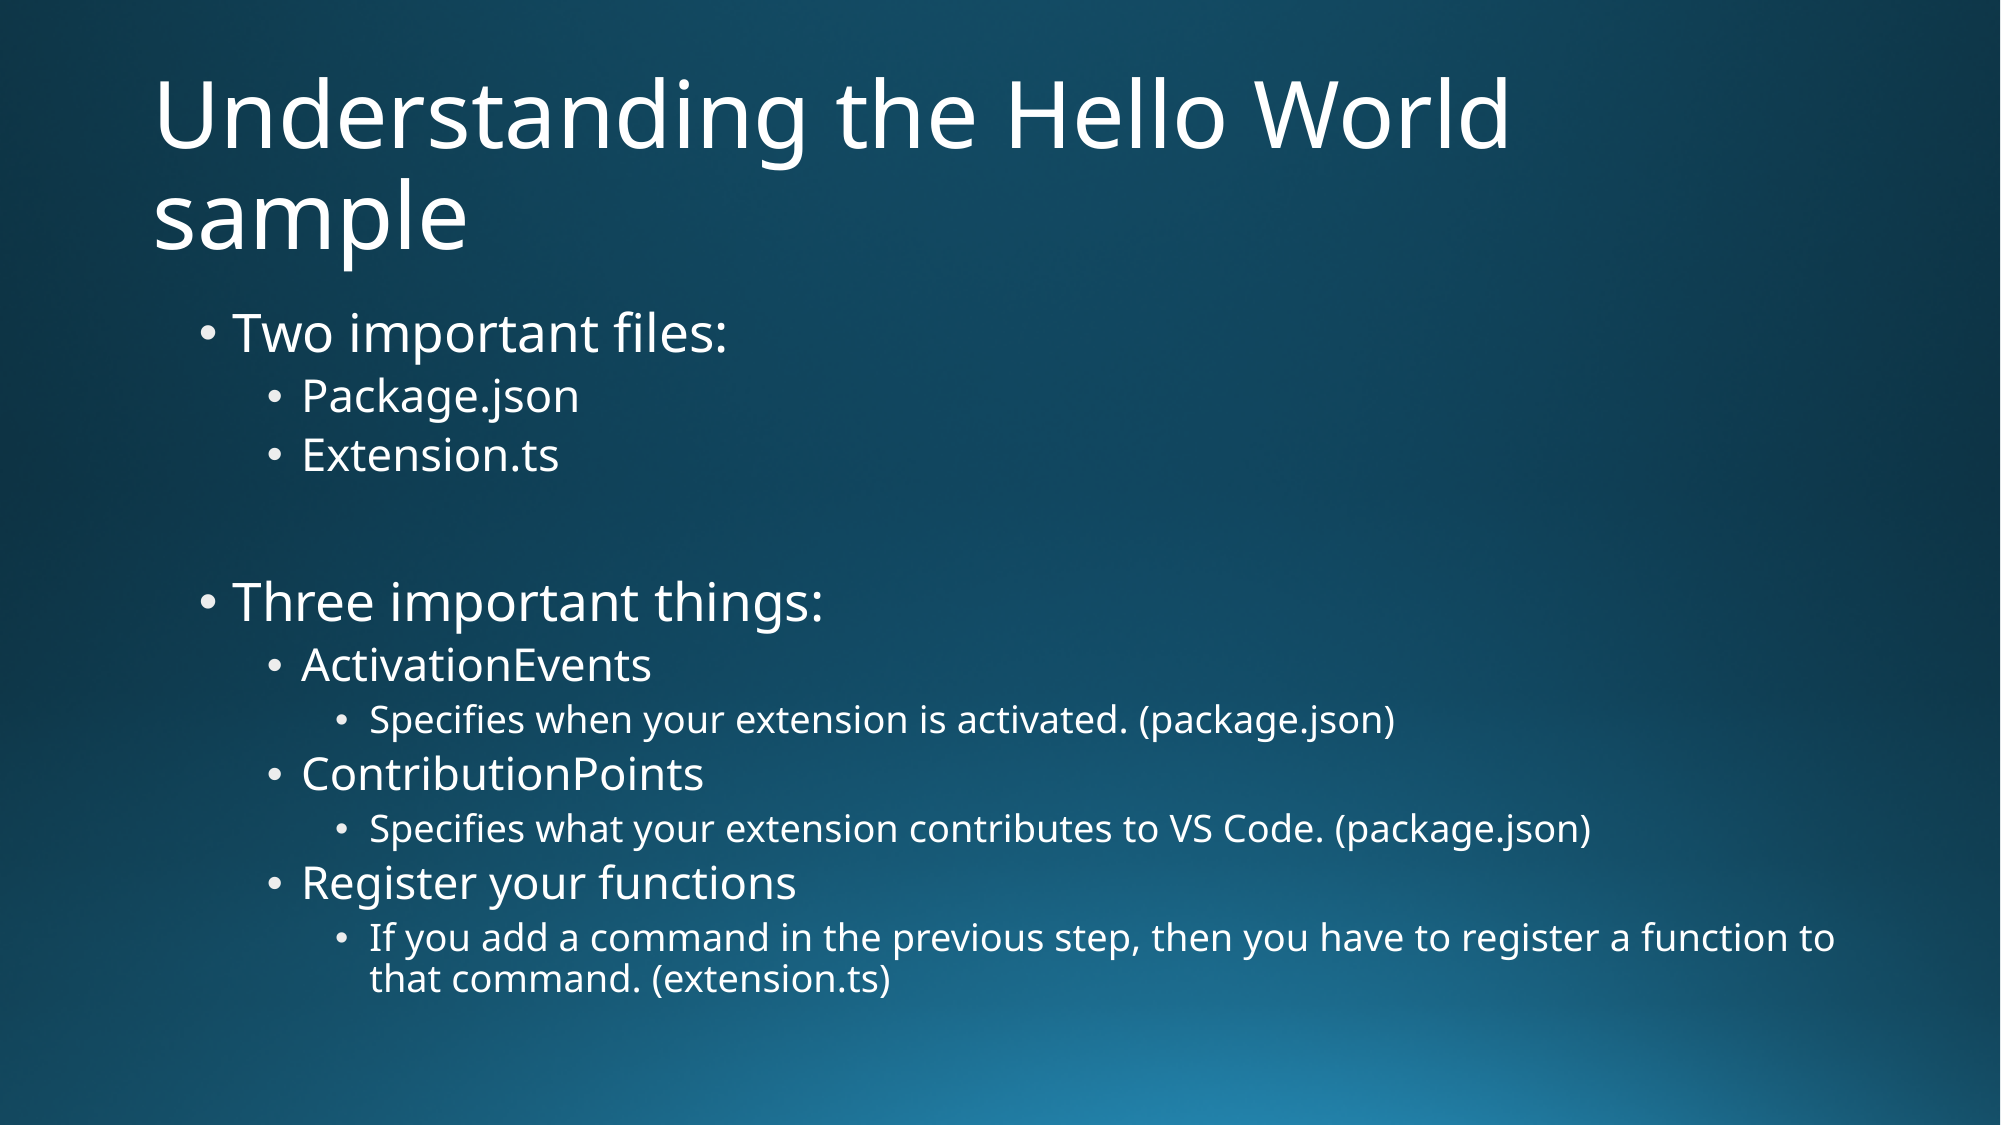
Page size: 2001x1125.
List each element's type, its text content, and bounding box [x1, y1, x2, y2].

picture [0, 0, 2001, 1125]
list Two important files: Package.json Extension.ts Three important things: ActivationEvents Specifies when your extension is activated. (package.json) ContributionPoints Specifies what your extension contributes to VS Code. (package.json) Register your functions If you add a command in the previous step, then you have to register a function to that command. (extension.ts) [183, 299, 1863, 1014]
title Understanding the Hello World sample [137, 59, 1863, 278]
